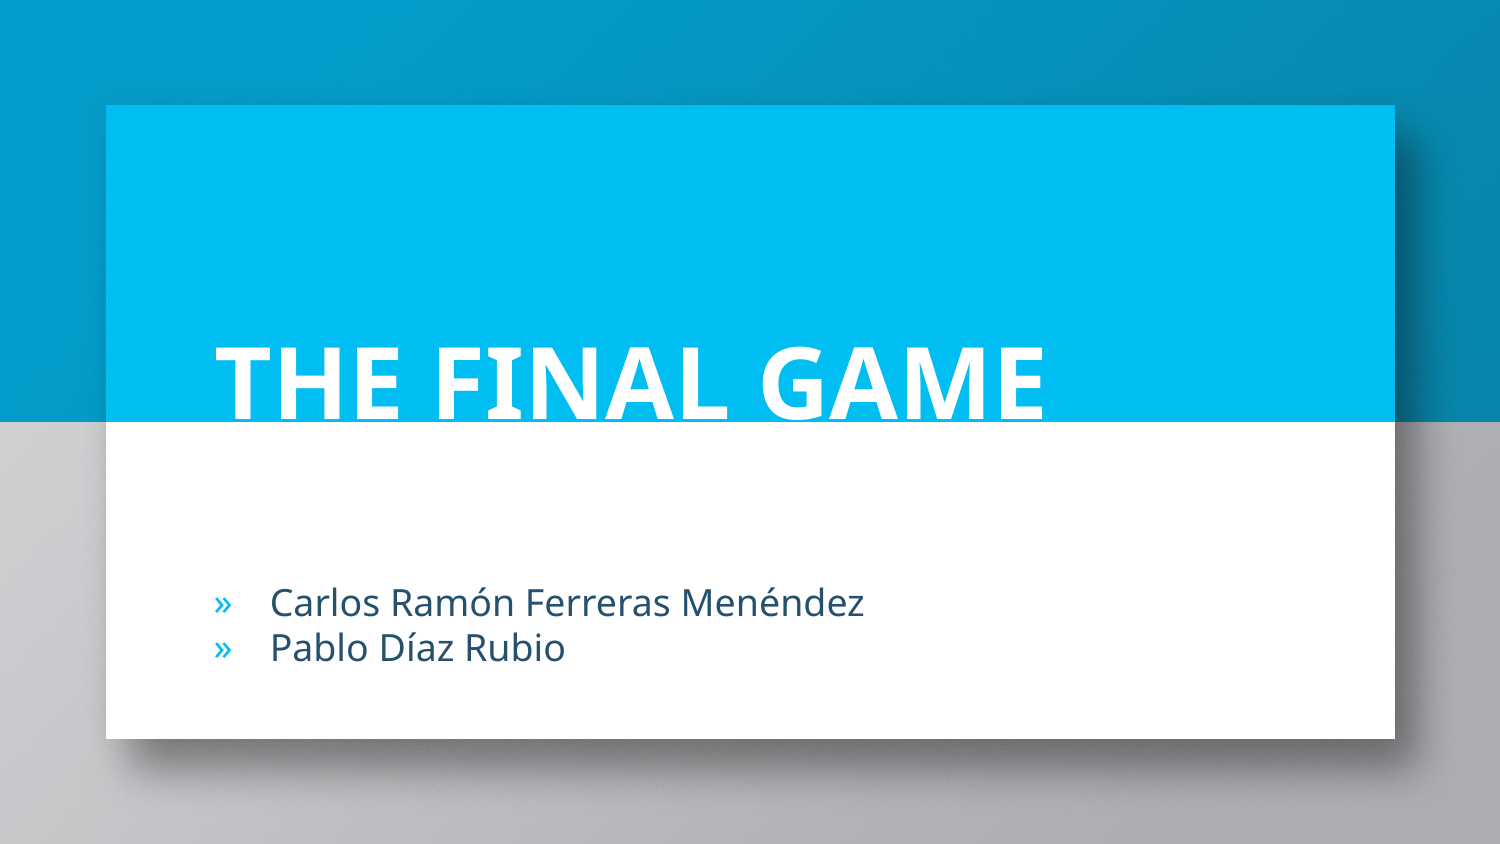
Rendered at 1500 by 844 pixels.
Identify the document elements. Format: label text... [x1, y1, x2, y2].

picture [0, 423, 1500, 844]
text_box Carlos Ramón Ferreras Menéndez Pablo Díaz Rubio [179, 563, 975, 702]
title THE FINAL GAME [199, 338, 1326, 545]
